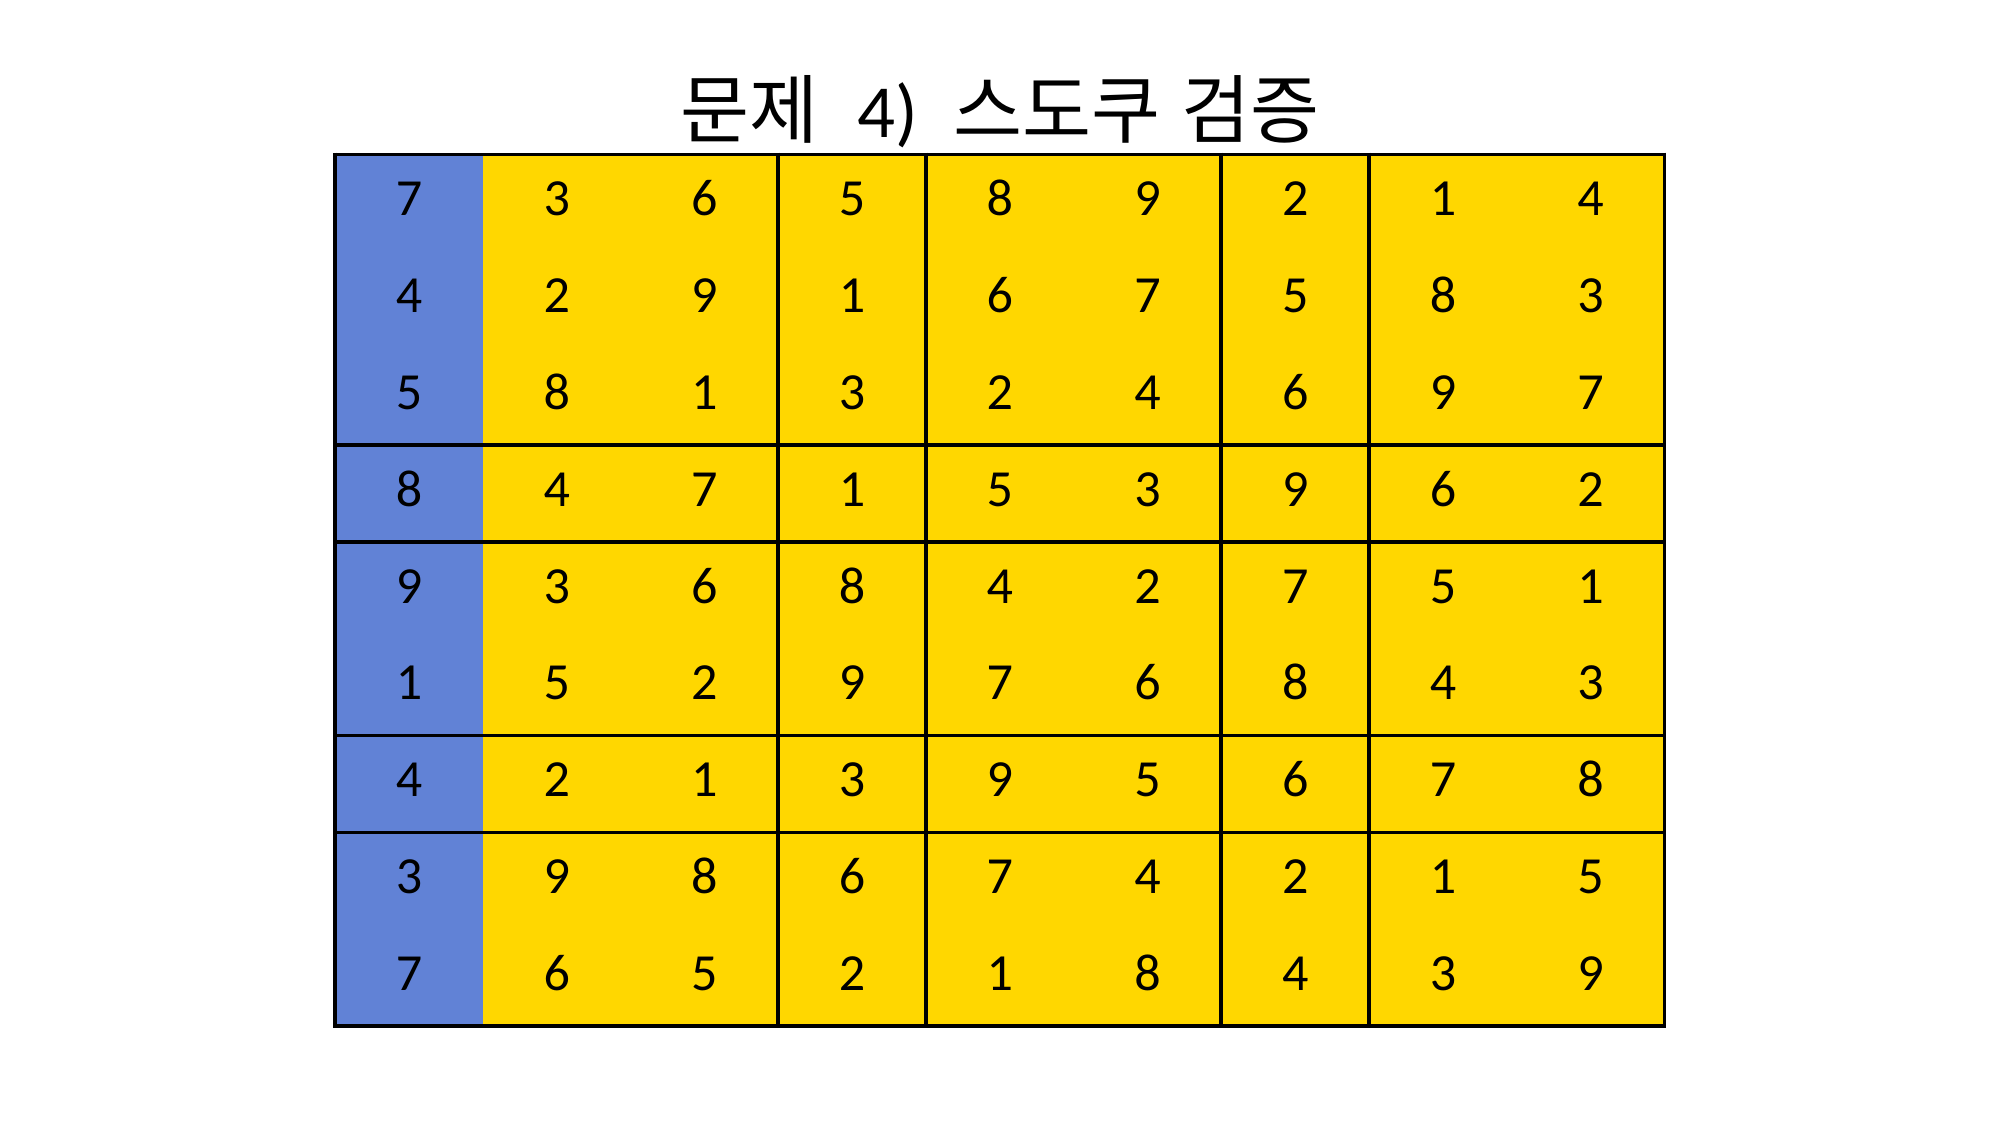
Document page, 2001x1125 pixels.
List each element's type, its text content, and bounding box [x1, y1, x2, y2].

table_cell 9 [1371, 348, 1517, 443]
table_cell 8 [483, 348, 631, 443]
table_cell 3 [337, 834, 483, 929]
table_cell 5 [1517, 834, 1663, 929]
table_cell 7 [928, 834, 1074, 929]
table_cell 5 [483, 639, 631, 734]
table_cell 5 [337, 348, 483, 443]
table_header 6 [631, 156, 776, 251]
table_header 7 [337, 156, 483, 251]
table_cell 7 [337, 929, 483, 1024]
table_cell 4 [337, 737, 483, 831]
table_cell 5 [1074, 737, 1219, 831]
table_cell 7 [631, 447, 776, 540]
table_cell 1 [780, 251, 924, 348]
title 문제 4) 스도쿠 검증 [99, 60, 1900, 155]
table_cell 2 [483, 251, 631, 348]
table_cell 3 [483, 544, 631, 639]
table_cell 1 [631, 348, 776, 443]
table_header 3 [483, 156, 631, 251]
table_cell 5 [1223, 251, 1367, 348]
table_header 9 [1074, 156, 1219, 251]
table_cell 4 [928, 544, 1074, 639]
table_cell 6 [1223, 737, 1367, 831]
table_cell 4 [1371, 639, 1517, 734]
table_cell 6 [1371, 447, 1517, 540]
table_cell 8 [1371, 251, 1517, 348]
table_cell 1 [337, 639, 483, 734]
table_header 1 [1371, 156, 1517, 251]
table_cell 1 [1371, 834, 1517, 929]
table_cell 4 [1223, 929, 1367, 1024]
table_header 4 [1517, 156, 1663, 251]
table_cell 3 [780, 348, 924, 443]
table_cell 4 [1074, 834, 1219, 929]
table_cell 7 [928, 639, 1074, 734]
table_cell 8 [1517, 737, 1663, 831]
table_cell 8 [337, 447, 483, 540]
table_cell 9 [631, 251, 776, 348]
table_cell 6 [1223, 348, 1367, 443]
table_cell 4 [483, 447, 631, 540]
table_cell 2 [483, 737, 631, 831]
table_cell 5 [928, 447, 1074, 540]
table_cell 9 [483, 834, 631, 929]
table_cell 2 [631, 639, 776, 734]
table_cell 8 [631, 834, 776, 929]
table_cell 1 [780, 447, 924, 540]
table_cell 5 [631, 929, 776, 1024]
table_cell 2 [928, 348, 1074, 443]
table_cell 9 [337, 544, 483, 639]
table_cell 9 [928, 737, 1074, 831]
table_cell 8 [780, 544, 924, 639]
table_cell 6 [780, 834, 924, 929]
table_header 5 [780, 156, 924, 251]
table_cell 6 [928, 251, 1074, 348]
table_cell 9 [780, 639, 924, 734]
table_cell 2 [780, 929, 924, 1024]
table_cell 6 [1074, 639, 1219, 734]
table_cell 3 [1517, 639, 1663, 734]
table_cell 7 [1517, 348, 1663, 443]
table_cell 2 [1223, 834, 1367, 929]
table_cell 8 [1223, 639, 1367, 734]
table_cell 1 [1517, 544, 1663, 639]
table_header 2 [1223, 156, 1367, 251]
table_cell 5 [1371, 544, 1517, 639]
table_cell 3 [1074, 447, 1219, 540]
table_cell 9 [1223, 447, 1367, 540]
table_cell 1 [928, 929, 1074, 1024]
table_cell 7 [1371, 737, 1517, 831]
table_cell 6 [631, 544, 776, 639]
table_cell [1517, 929, 1663, 1024]
table_cell 4 [1074, 348, 1219, 443]
table_cell 3 [1371, 929, 1517, 1024]
table_cell 2 [1517, 447, 1663, 540]
table_cell 1 [631, 737, 776, 831]
table_cell 3 [1517, 251, 1663, 348]
table_cell 7 [1223, 544, 1367, 639]
table_cell 8 [1074, 929, 1219, 1024]
table_header 8 [928, 156, 1074, 251]
table_cell 3 [780, 737, 924, 831]
table_cell 6 [483, 929, 631, 1024]
table_cell 4 [337, 251, 483, 348]
table_cell 2 [1074, 544, 1219, 639]
table_cell 7 [1074, 251, 1219, 348]
